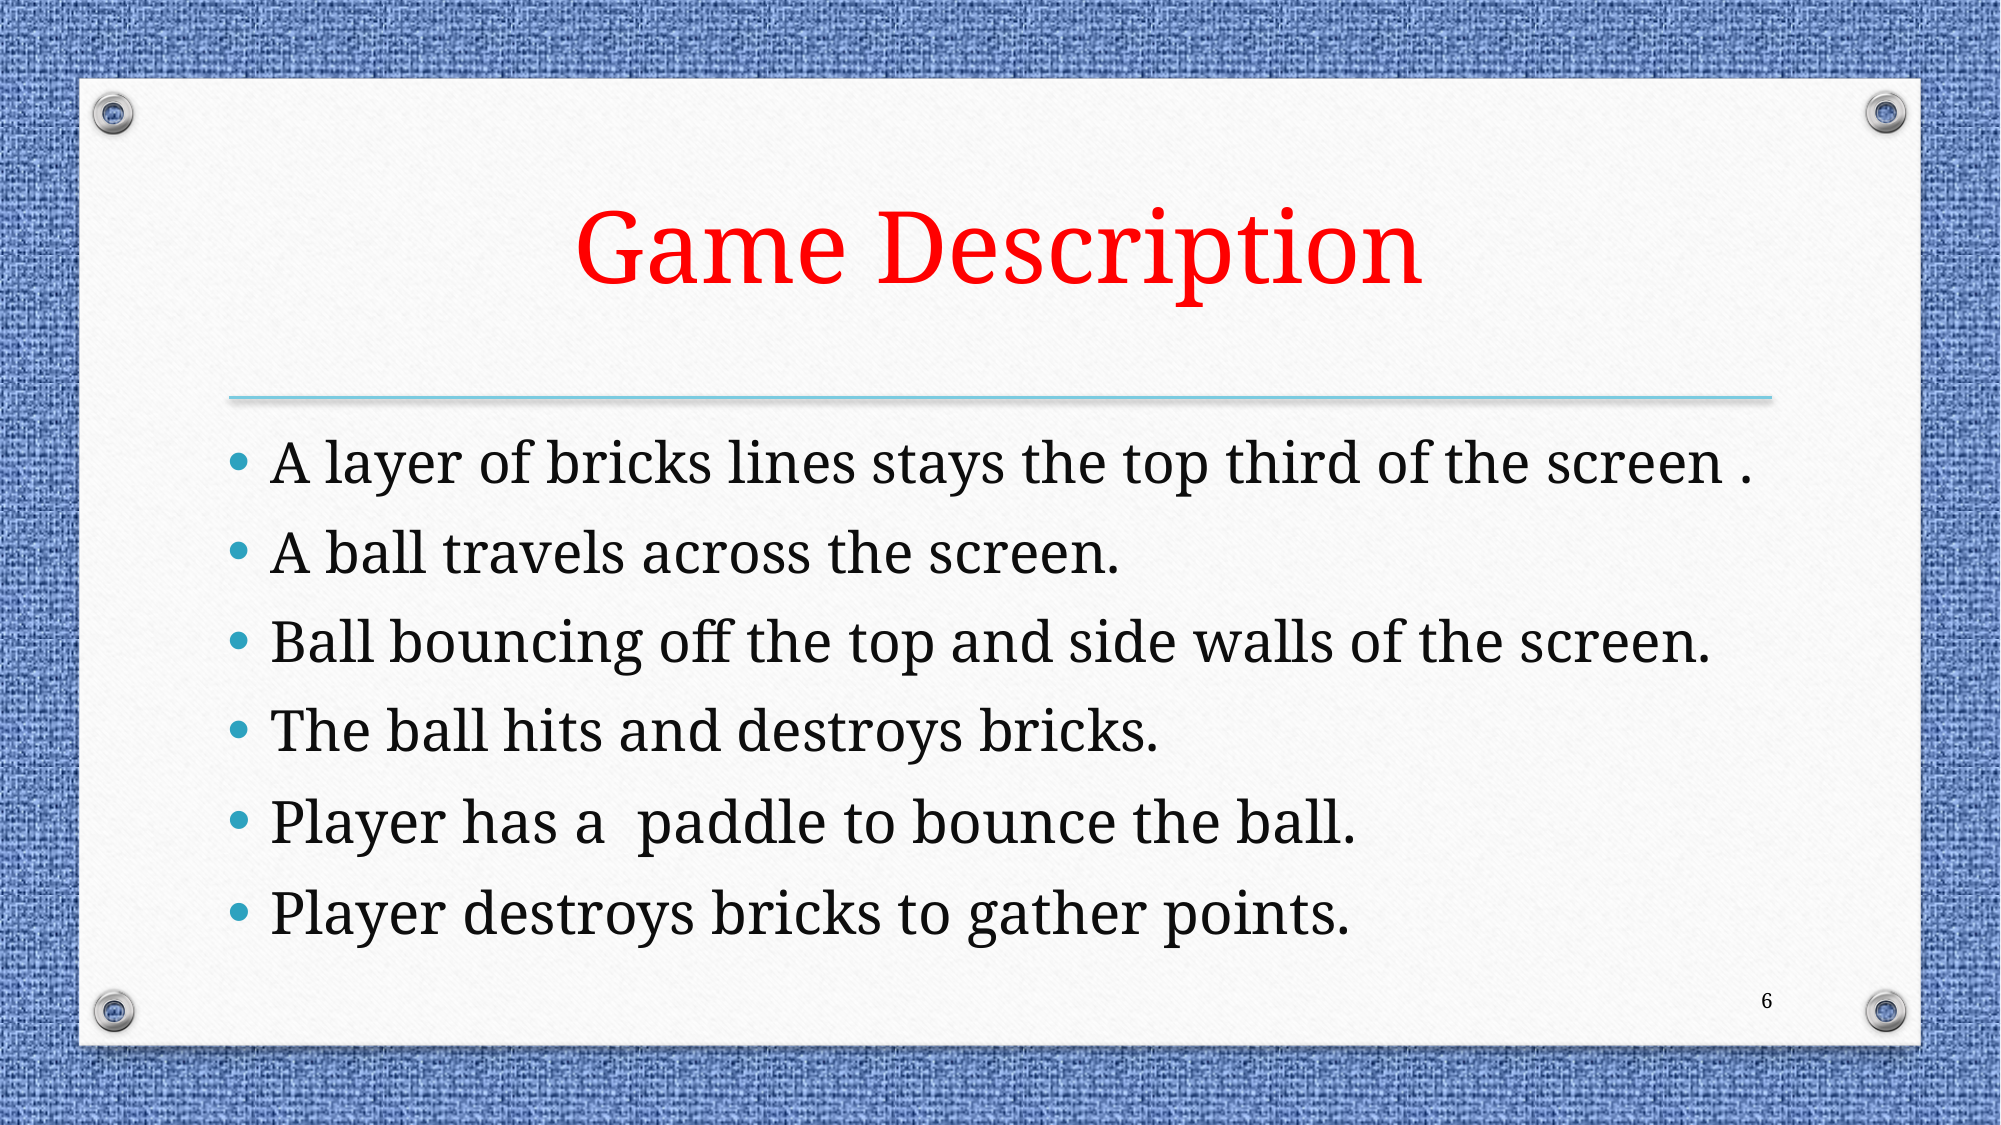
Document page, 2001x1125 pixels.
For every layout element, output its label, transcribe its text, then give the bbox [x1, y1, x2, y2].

title Game Description [212, 231, 1788, 375]
slide_number 6 [1698, 979, 1788, 1025]
list A layer of bricks lines stays the top third of the screen . A ball travels across the screen. Ball bouncing off the top and side walls of the screen. The ball hits and destroys bricks. Player has a paddle to bounce the ball. Player destroys bricks to gather points. [212, 419, 1788, 964]
picture [0, 0, 2001, 1125]
